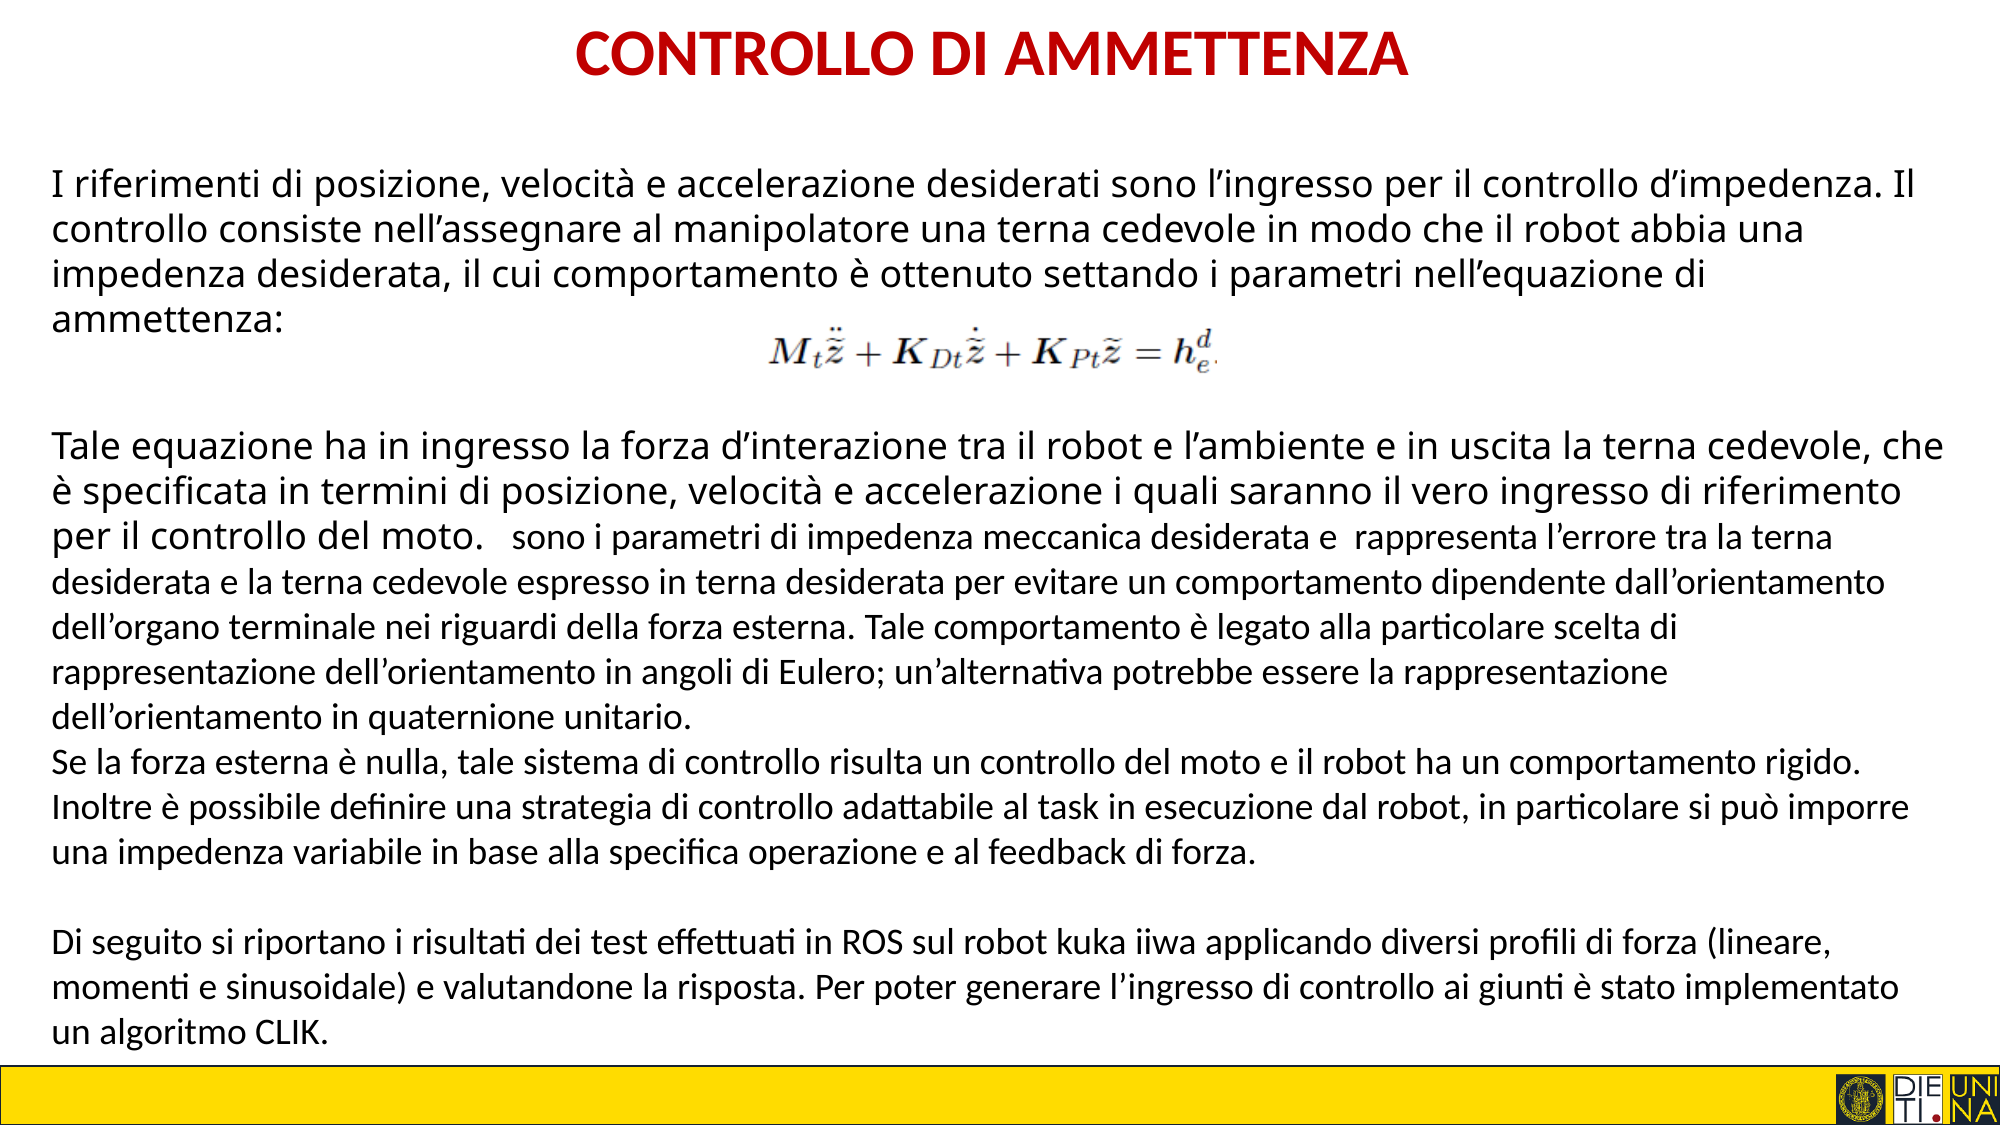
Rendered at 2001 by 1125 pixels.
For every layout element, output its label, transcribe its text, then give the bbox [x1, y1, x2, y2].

picture [1835, 1072, 1999, 1125]
text_box I riferimenti di posizione, velocità e accelerazione desiderati sono l’ingresso per il controllo d’impedenza. Il controllo consiste nell’assegnare al manipolatore una terna cedevole in modo che il robot abbia una impedenza desiderata, il cui comportamento è ottenuto settando i parametri nell’equazione di ammettenza: [36, 152, 1964, 347]
text_box CONTROLLO DI AMMETTENZA [560, 1, 1440, 97]
text_box [0, 1066, 2000, 1125]
picture [766, 317, 1217, 381]
